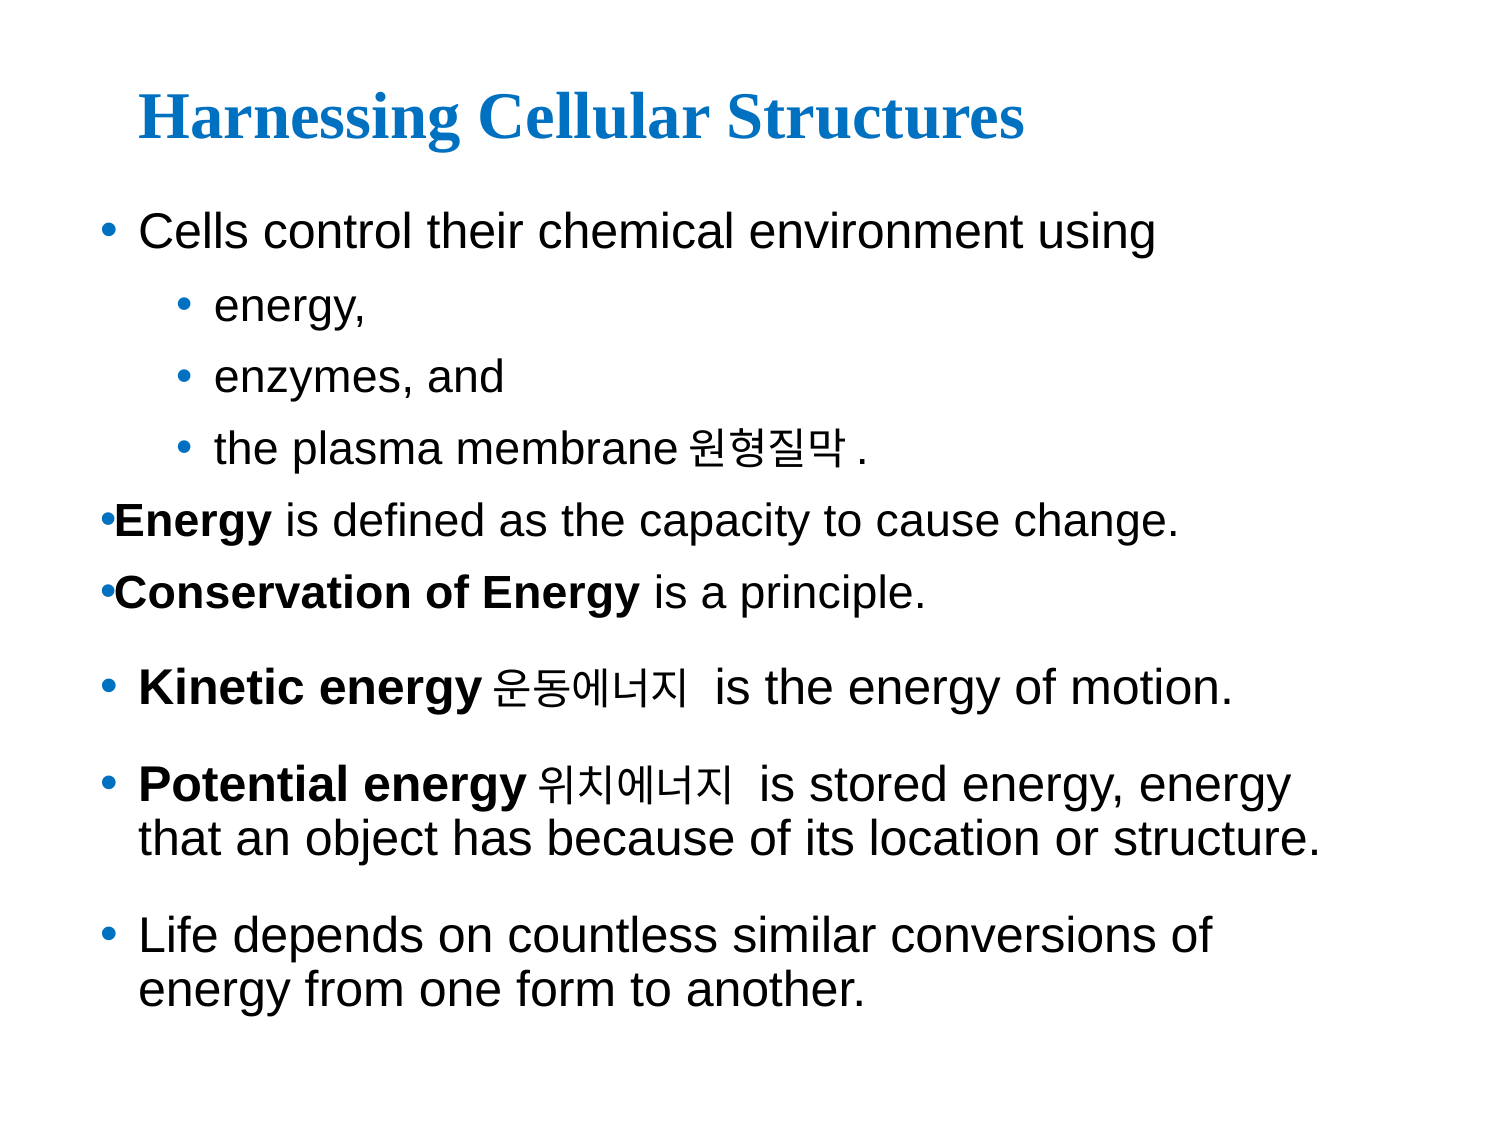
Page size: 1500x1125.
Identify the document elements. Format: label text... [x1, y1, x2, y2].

list Cells control their chemical environment using energy, enzymes, and the plasma membrane원형질막. Energy is defined as the capacity to cause change. Conservation of Energy is a principle. Kinetic energy운동에너지 is the energy of motion. Potential energy위치에너지 is stored energy, energy that an object has because of its location or structure. Life depends on countless similar conversions of energy from one form to another. [85, 198, 1392, 1030]
title Harnessing Cellular Structures [123, 73, 1068, 168]
